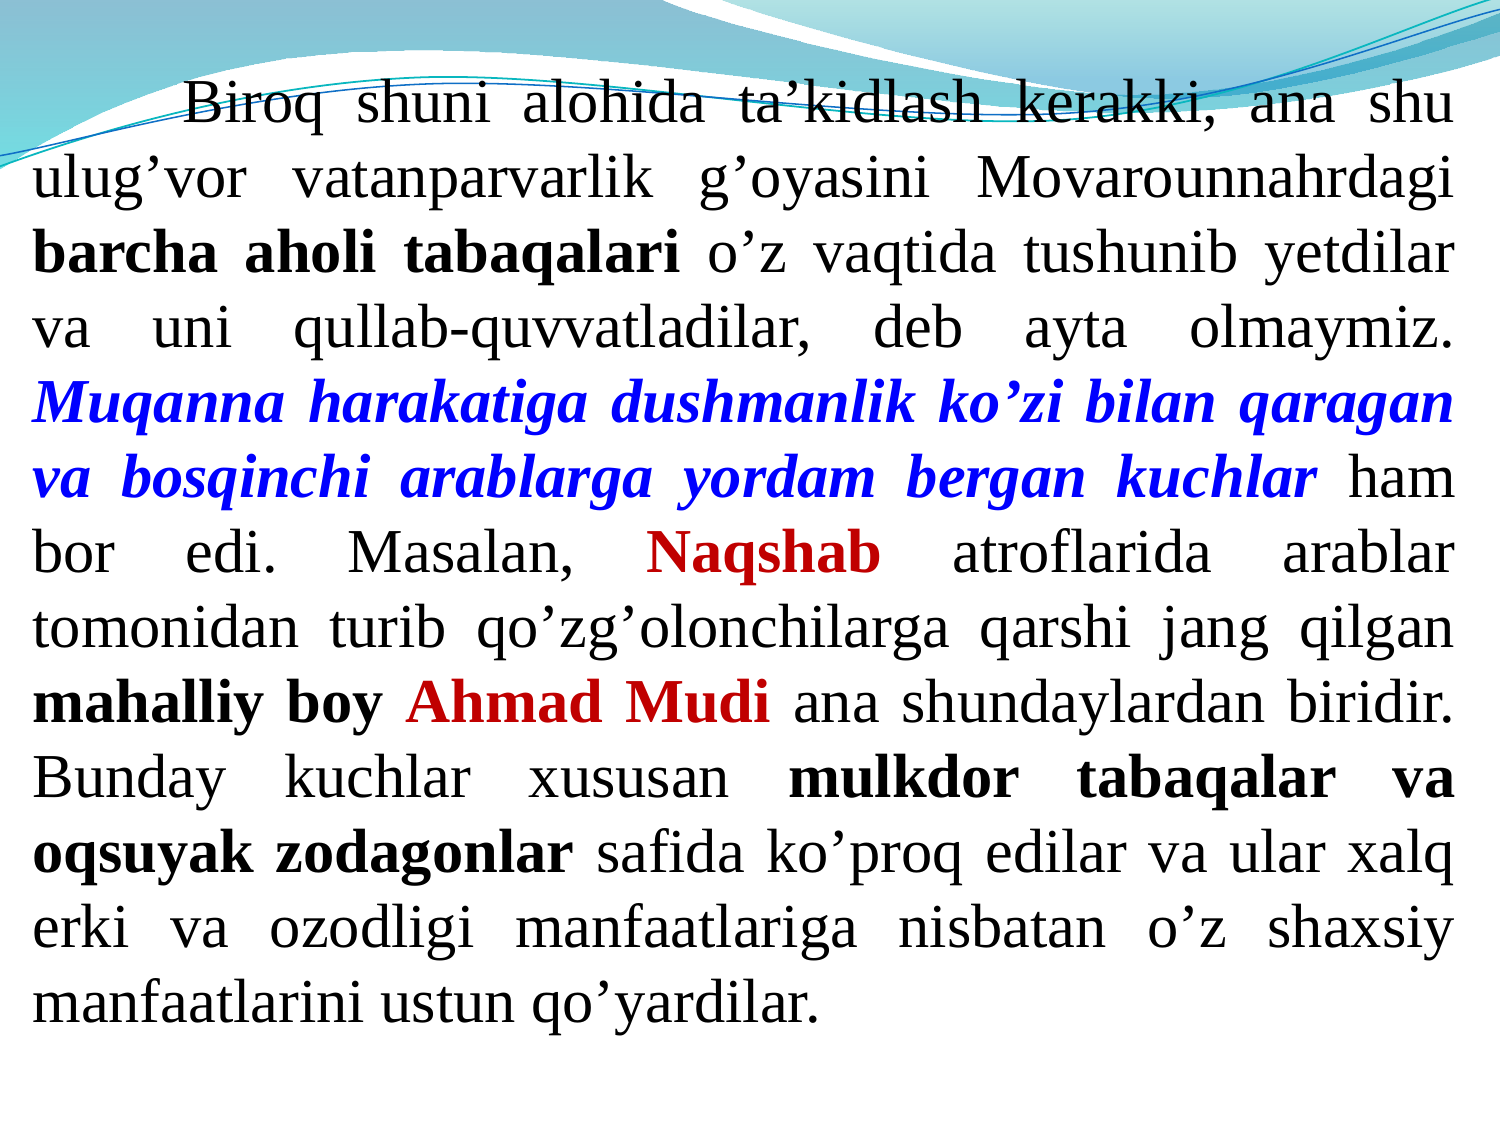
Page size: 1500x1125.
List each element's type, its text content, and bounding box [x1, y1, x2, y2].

text_box Biroq shuni alohida ta’kidlash kerakki, ana shu ulug’vor vatanparvarlik g’oyasini Movarounnahrdagi barcha aholi tabaqalari o’z vaqtida tushunib yetdilar va uni qullab-quvvatladilar, deb ayta olmaymiz. Muqanna harakatiga dushmanlik ko’zi bilan qaragan va bosqinchi arablarga yordam bergan kuchlar ham bor edi. Masalan, Naqshab atroflarida arablar tomonidan turib qo’zg’olonchilarga qarshi jang qilgan mahalliy boy Ahmad Mudi ana shundaylardan biridir. Bunday kuchlar xususan mulkdor tabaqalar va oqsuyak zodagonlar safida ko’proq edilar va ular xalq erki va ozodligi manfaatlariga nisbatan o’z shaxsiy manfaatlarini ustun qo’yardilar. [17, 53, 1471, 1043]
